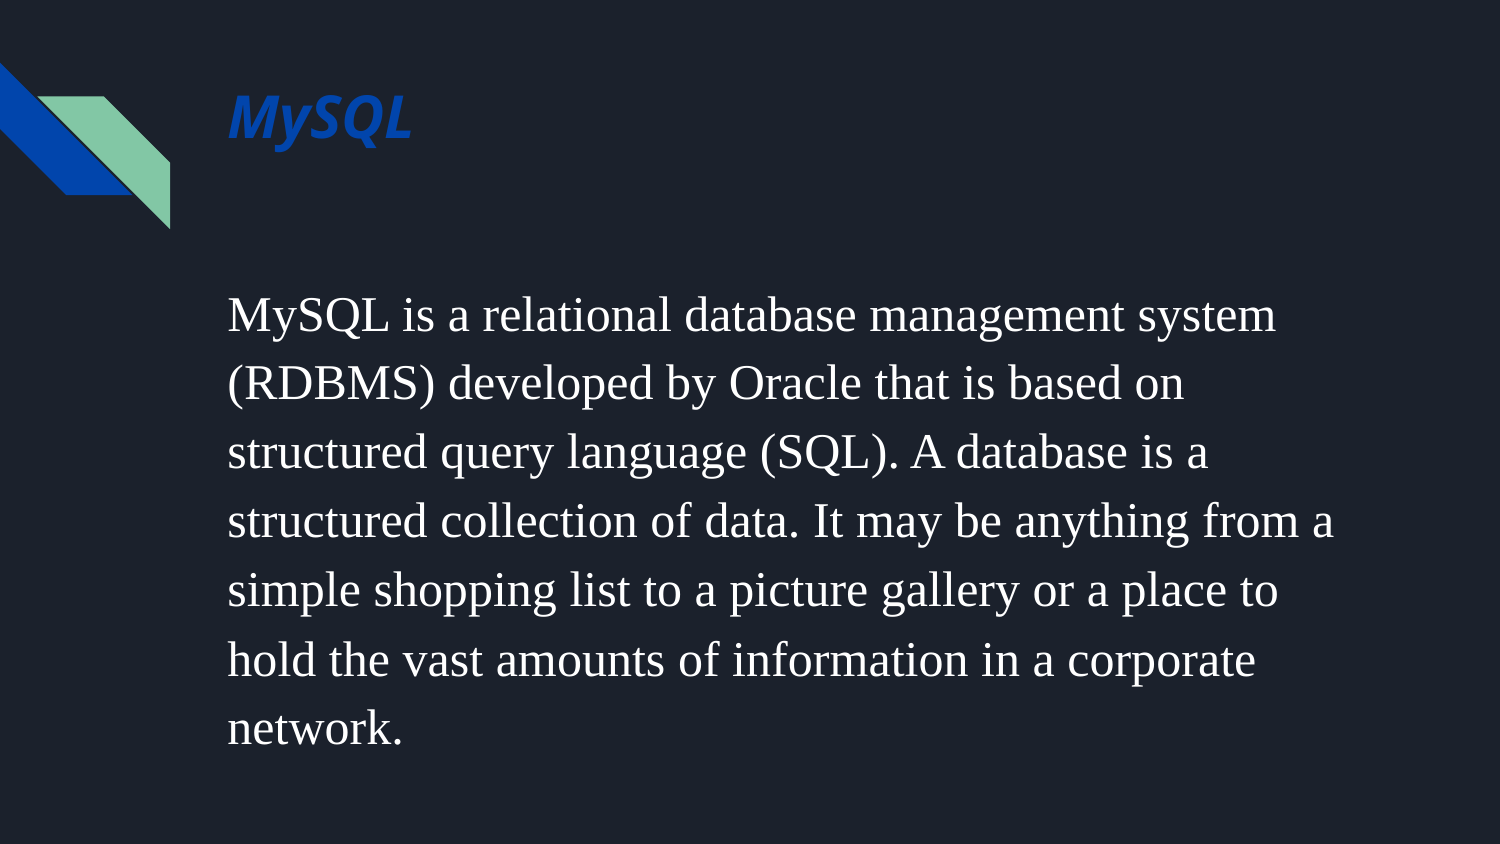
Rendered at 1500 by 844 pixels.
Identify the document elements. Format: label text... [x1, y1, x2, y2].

text_box MySQL is a relational database management system (RDBMS) developed by Oracle that is based on structured query language (SQL). A database is a structured collection of data. It may be anything from a simple shopping list to a picture gallery or a place to hold the vast amounts of information in a corporate network. [212, 257, 1368, 735]
text_box MySQL [212, 64, 1368, 215]
